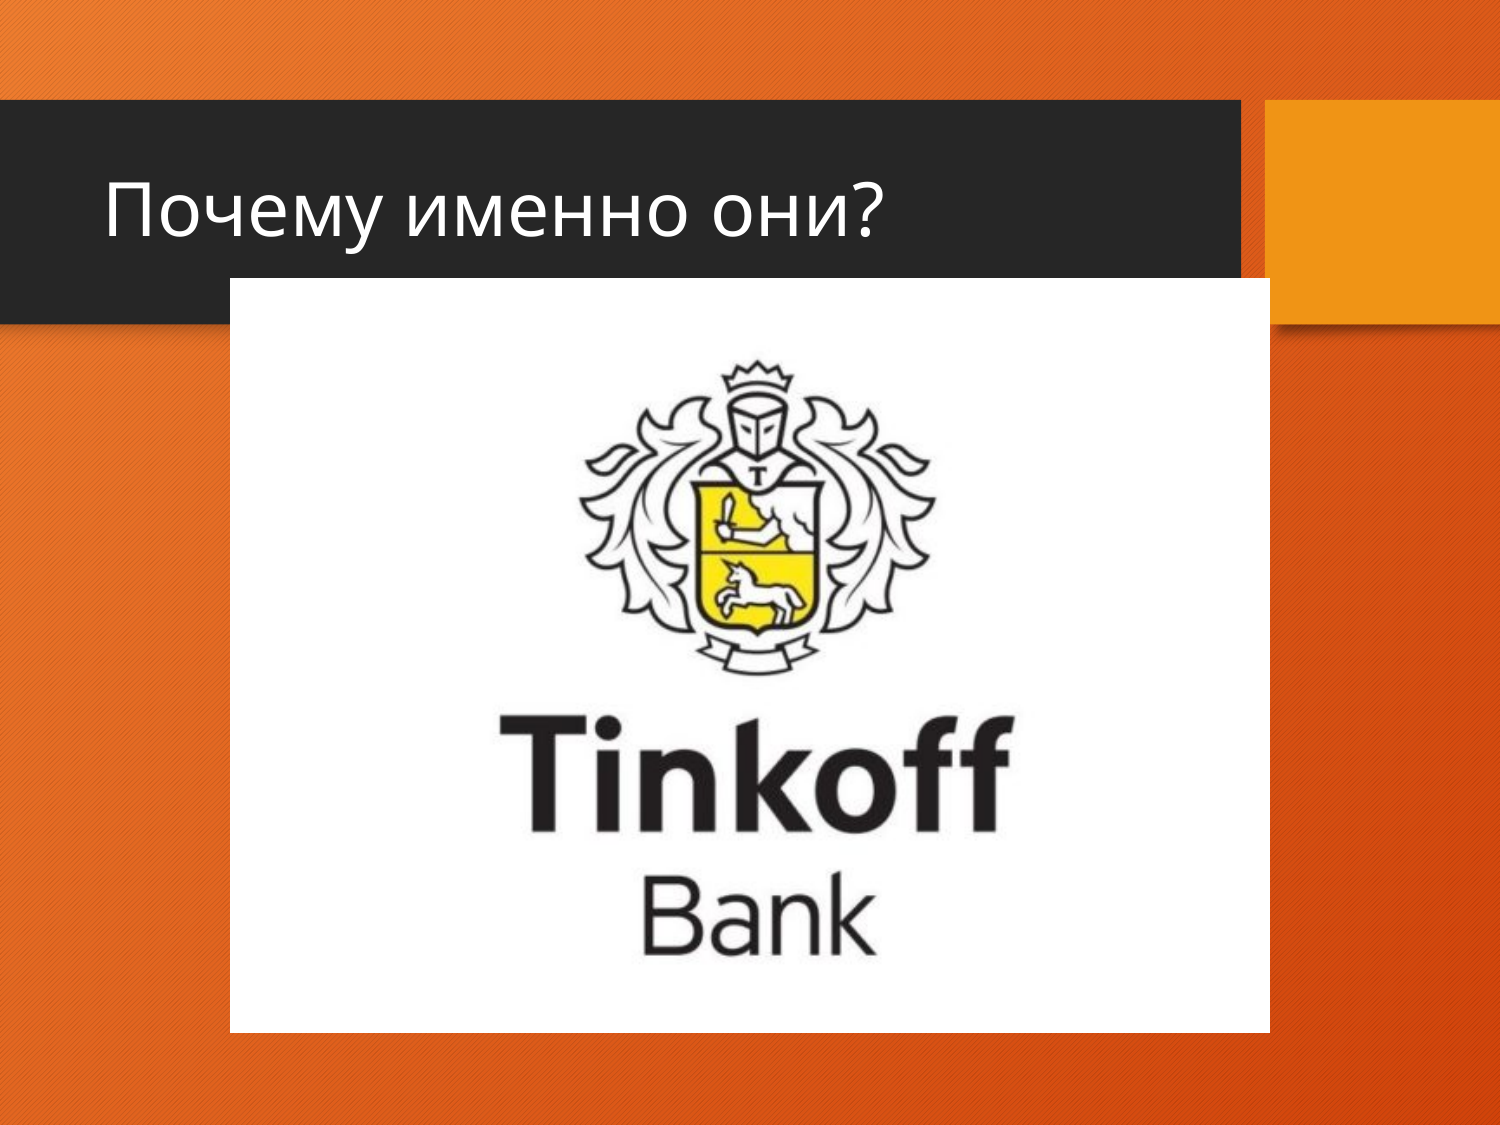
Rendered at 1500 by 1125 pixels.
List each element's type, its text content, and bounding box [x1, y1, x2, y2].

picture [0, 278, 1500, 1033]
title Почему именно они? [87, 123, 1219, 301]
